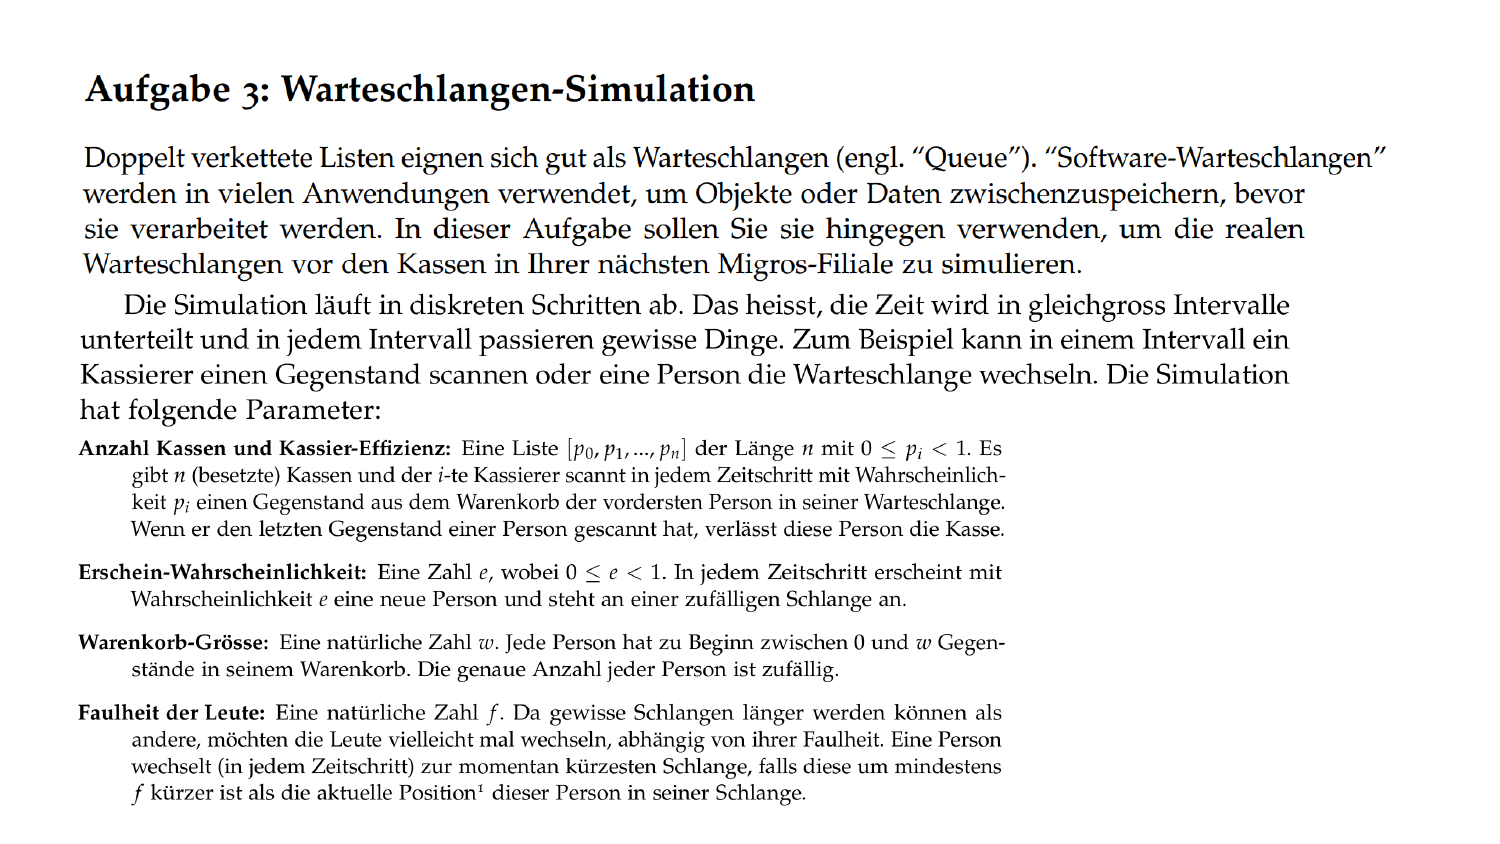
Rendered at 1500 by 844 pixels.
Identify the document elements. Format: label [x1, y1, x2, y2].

picture [70, 66, 1395, 814]
